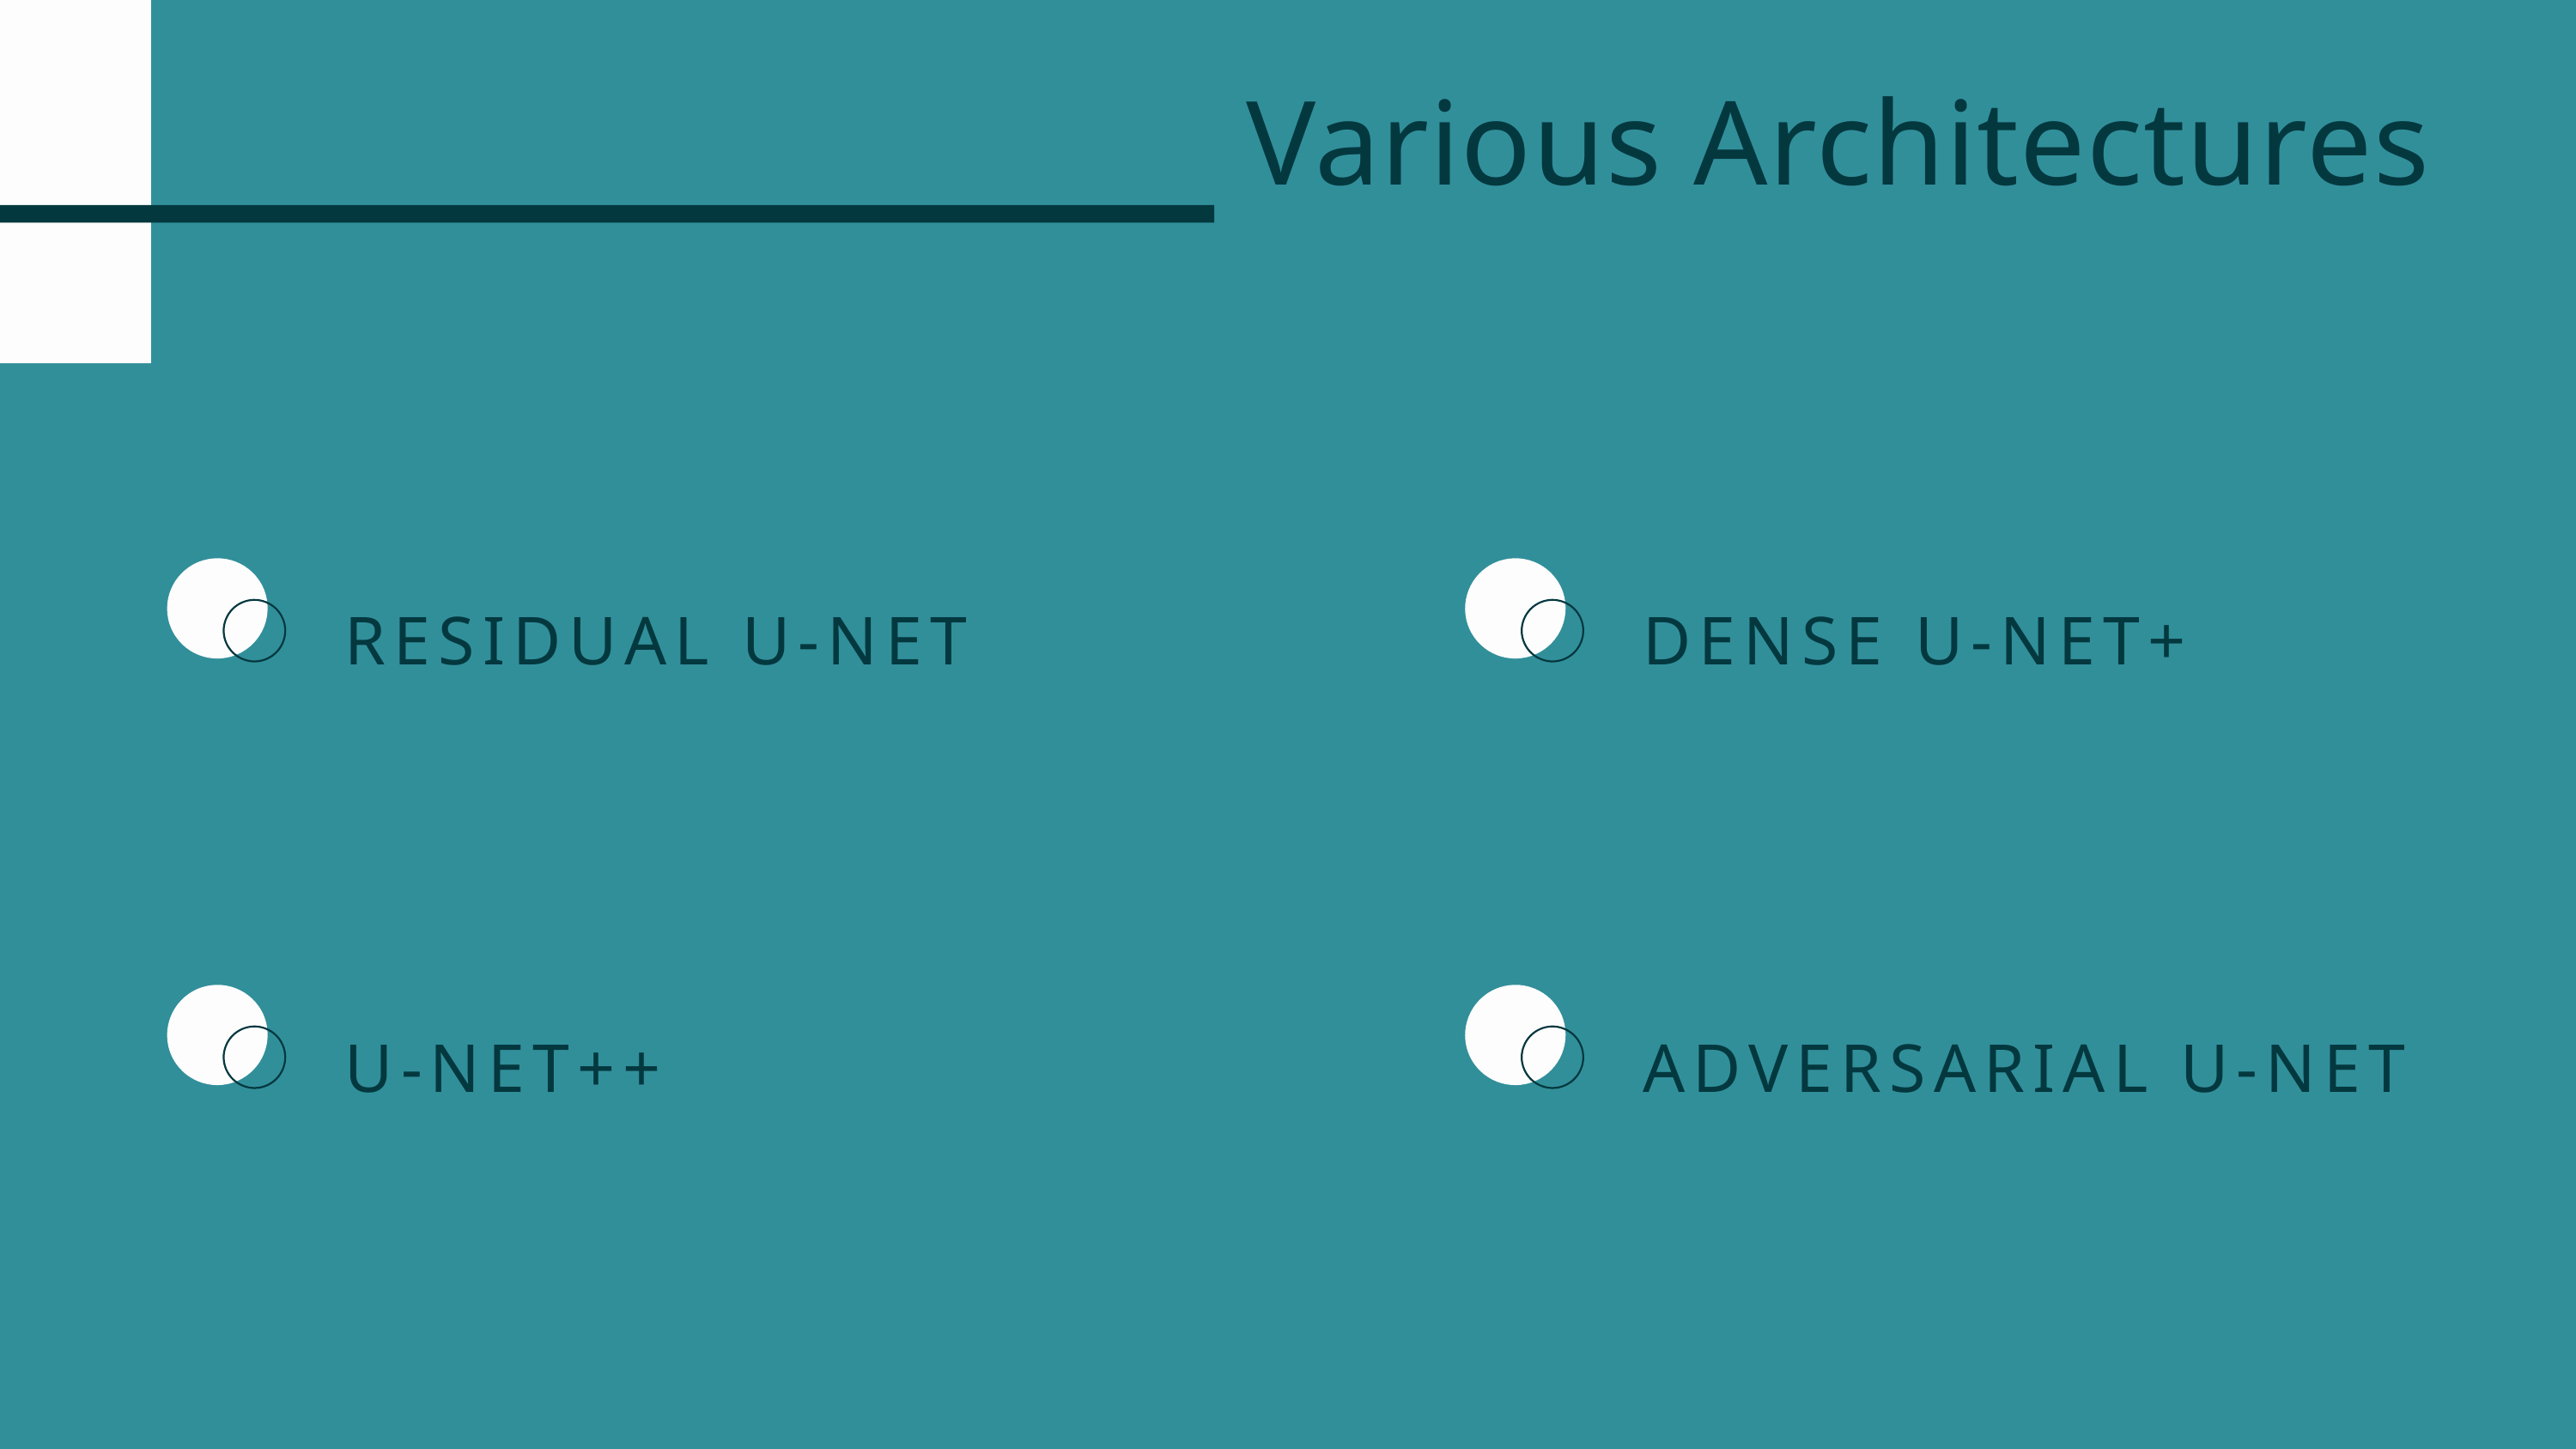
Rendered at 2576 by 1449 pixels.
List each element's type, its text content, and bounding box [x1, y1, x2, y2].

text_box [222, 1025, 287, 1089]
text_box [1520, 598, 1585, 663]
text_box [167, 984, 268, 1086]
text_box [1520, 1025, 1585, 1089]
text_box Various Architectures [1164, 42, 2432, 209]
text_box [0, 0, 151, 204]
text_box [222, 598, 287, 663]
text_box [1464, 984, 1566, 1086]
text_box ADVERSARIAL U-NET [1643, 1012, 2536, 1106]
text_box [0, 204, 1215, 223]
text_box DENSE U-NET+ [1643, 585, 2432, 679]
text_box [0, 223, 151, 364]
text_box RESIDUAL U-NET [344, 585, 1133, 679]
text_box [1464, 557, 1566, 659]
text_box U-NET++ [344, 1012, 1133, 1106]
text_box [167, 557, 268, 659]
